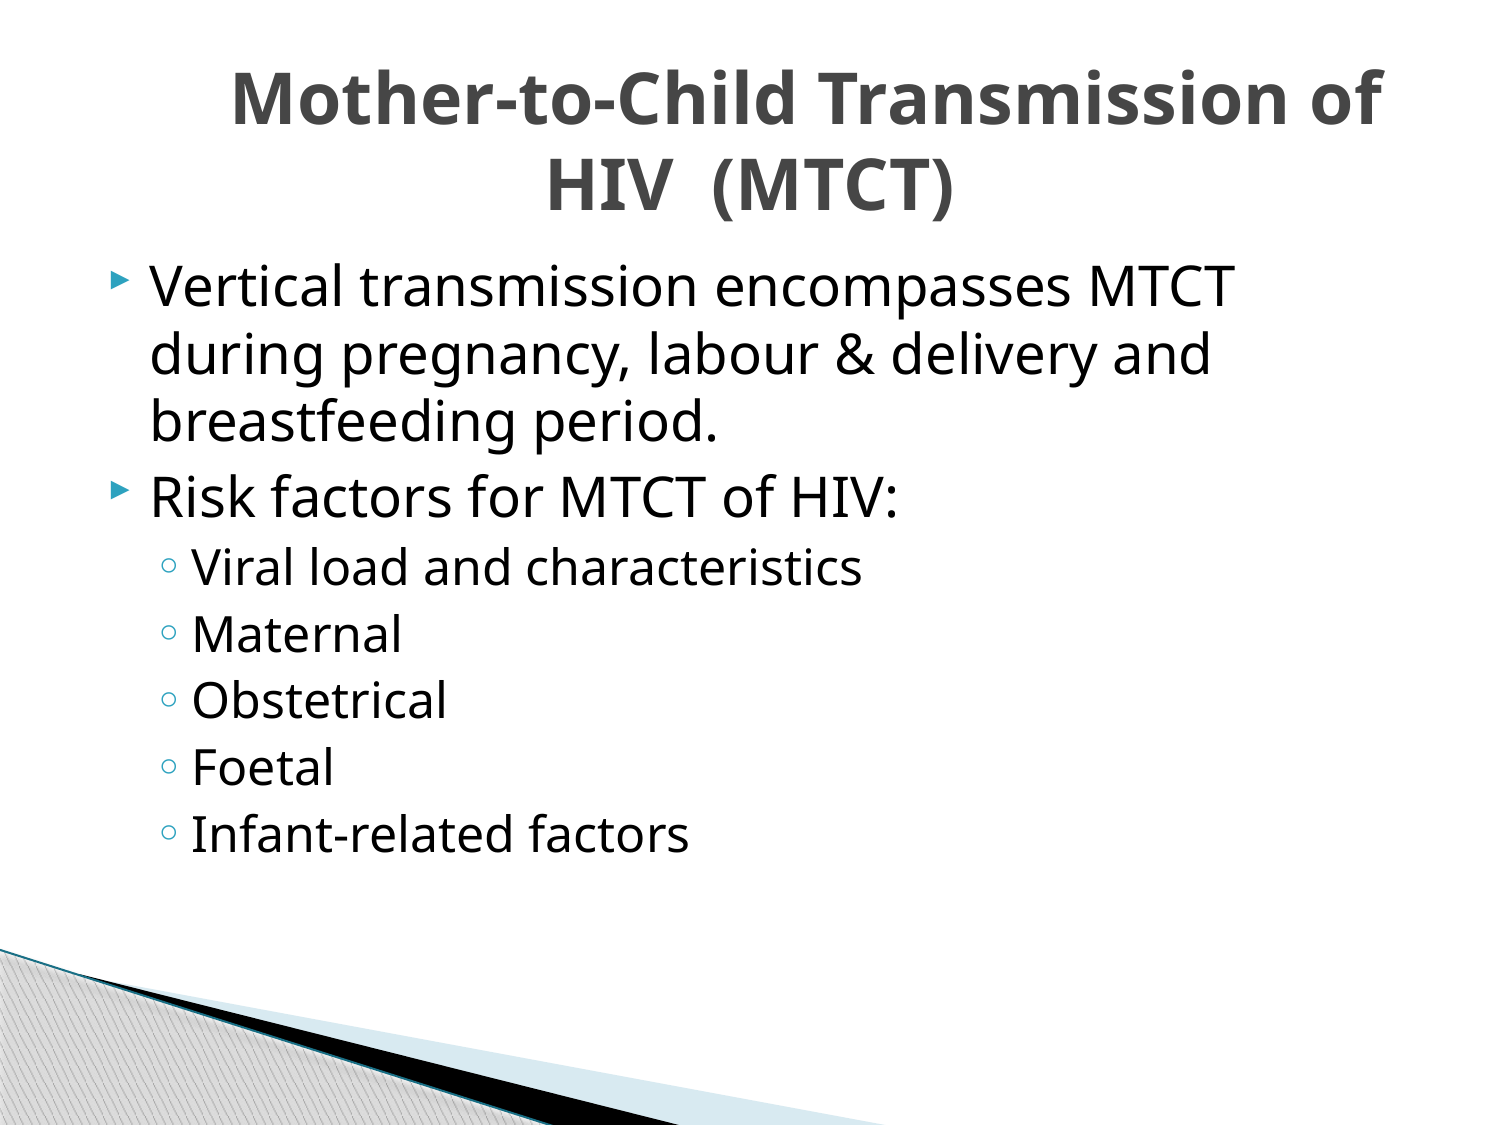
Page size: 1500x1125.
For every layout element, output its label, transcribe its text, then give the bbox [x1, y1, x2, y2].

title Mother-to-Child Transmission of HIV (MTCT) [75, 45, 1425, 233]
list Vertical transmission encompasses MTCT during pregnancy, labour & delivery and breastfeeding period. Risk factors for MTCT of HIV: Viral load and characteristics Maternal Obstetrical Foetal Infant-related factors [75, 243, 1425, 986]
